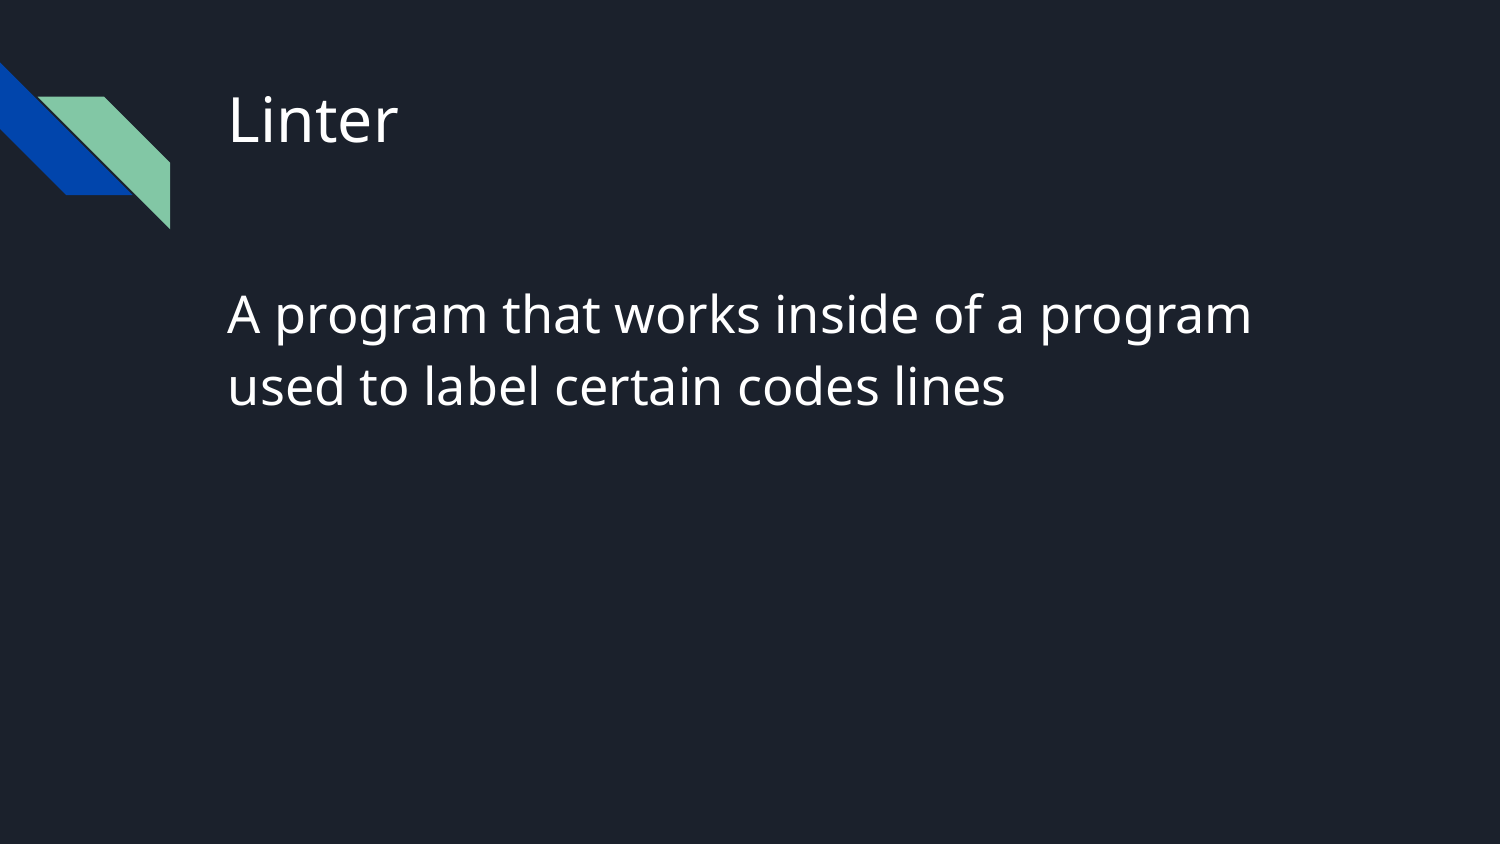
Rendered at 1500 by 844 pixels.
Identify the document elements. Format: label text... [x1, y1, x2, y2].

title Linter [212, 64, 1368, 215]
list A program that works inside of a program used to label certain codes lines [212, 257, 1368, 735]
